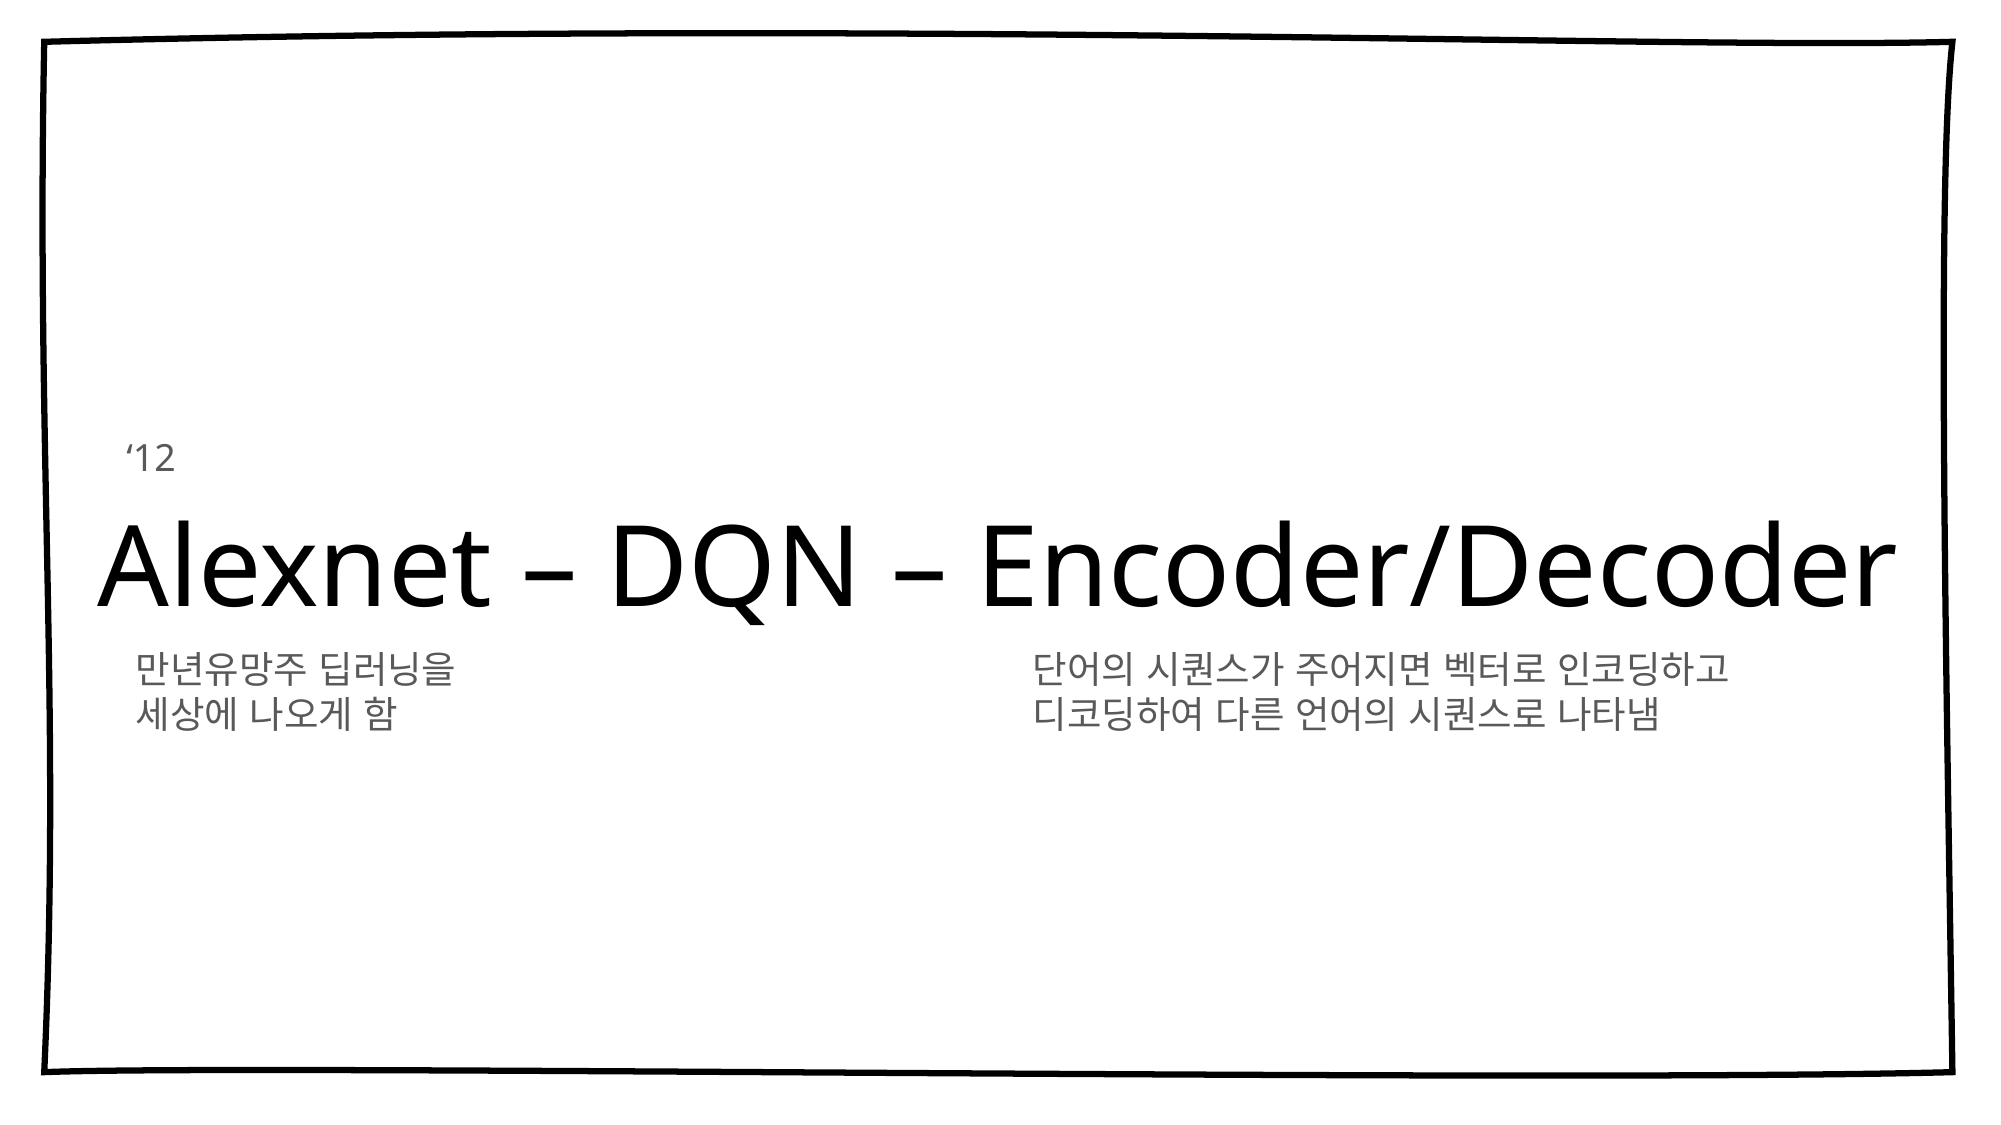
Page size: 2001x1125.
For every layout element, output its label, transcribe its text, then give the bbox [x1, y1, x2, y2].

text_box Alexnet – DQN – Encoder/Decoder [82, 486, 1915, 637]
text_box 만년유망주 딥러닝을 세상에 나오게 함 [120, 638, 472, 743]
text_box ‘12 [111, 426, 481, 486]
text_box 단어의 시퀀스가 주어지면 벡터로 인코딩하고 디코딩하여 다른 언어의 시퀀스로 나타냄 [1017, 638, 1745, 743]
text_box [41, 32, 1954, 1077]
